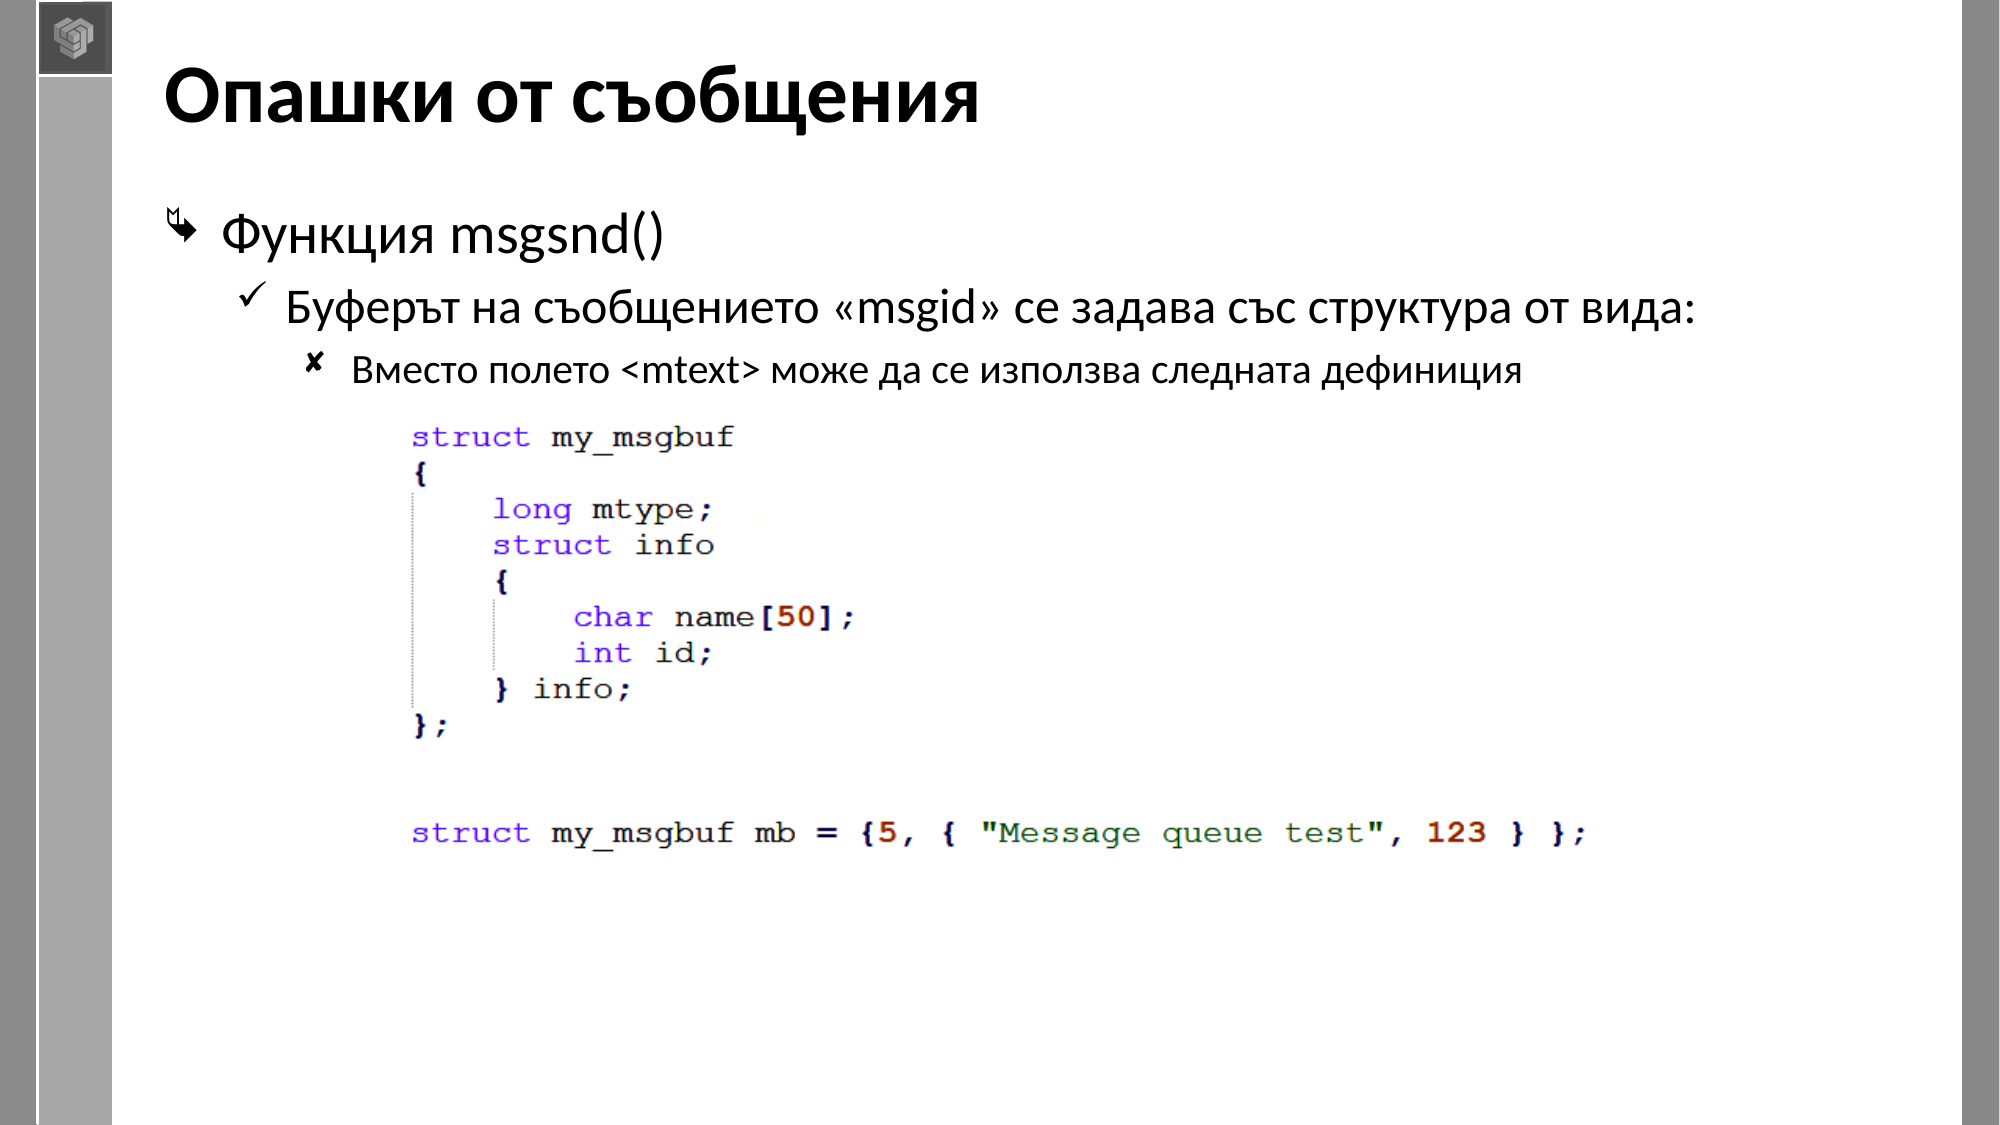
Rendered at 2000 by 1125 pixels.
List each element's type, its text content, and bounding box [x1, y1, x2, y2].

title Опашки от съобщения [149, 29, 1938, 149]
picture [41, 5, 105, 71]
picture [387, 412, 1611, 872]
list Функция msgsnd() Буферът на съобщението «msgid» се задава със структура от вида: Вместо полето <mtext> може да се използва следната дефиниция [149, 187, 1938, 1125]
